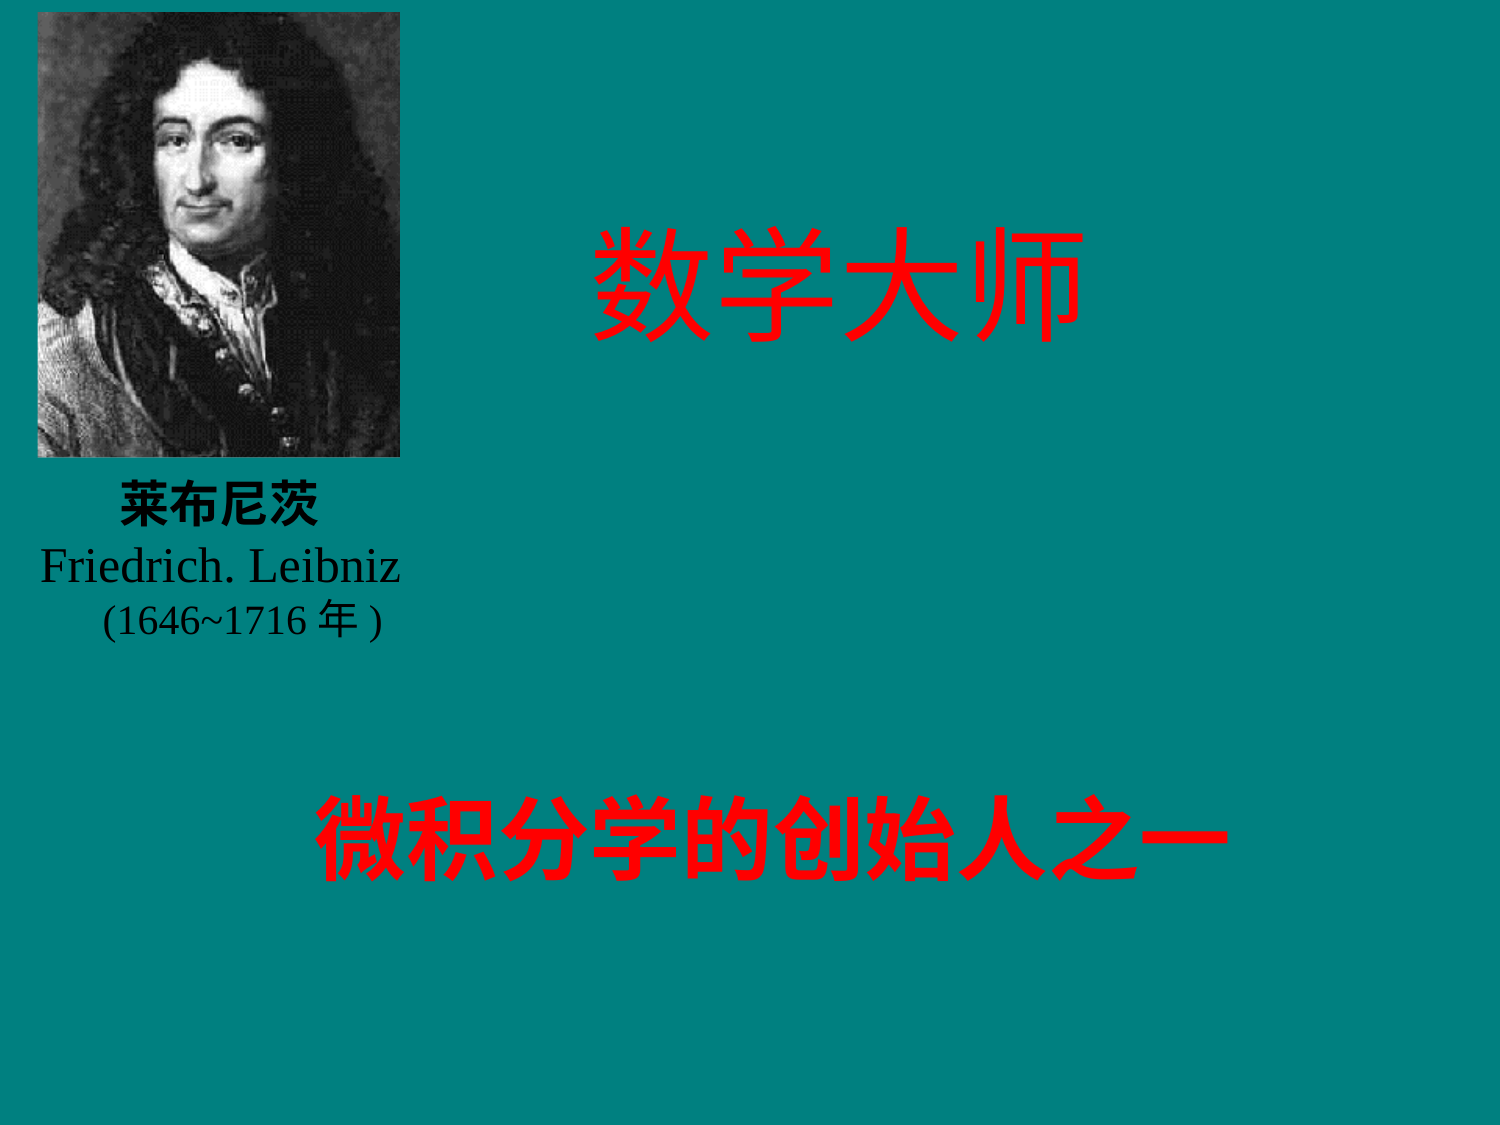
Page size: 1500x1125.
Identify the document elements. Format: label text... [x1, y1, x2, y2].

text_box 莱布尼茨Friedrich. Leibniz (1646~1716年) [24, 465, 450, 650]
picture [37, 12, 401, 463]
text_box 微积分学的创始人之一 [300, 774, 1450, 900]
text_box 数学大师 [574, 199, 1338, 365]
